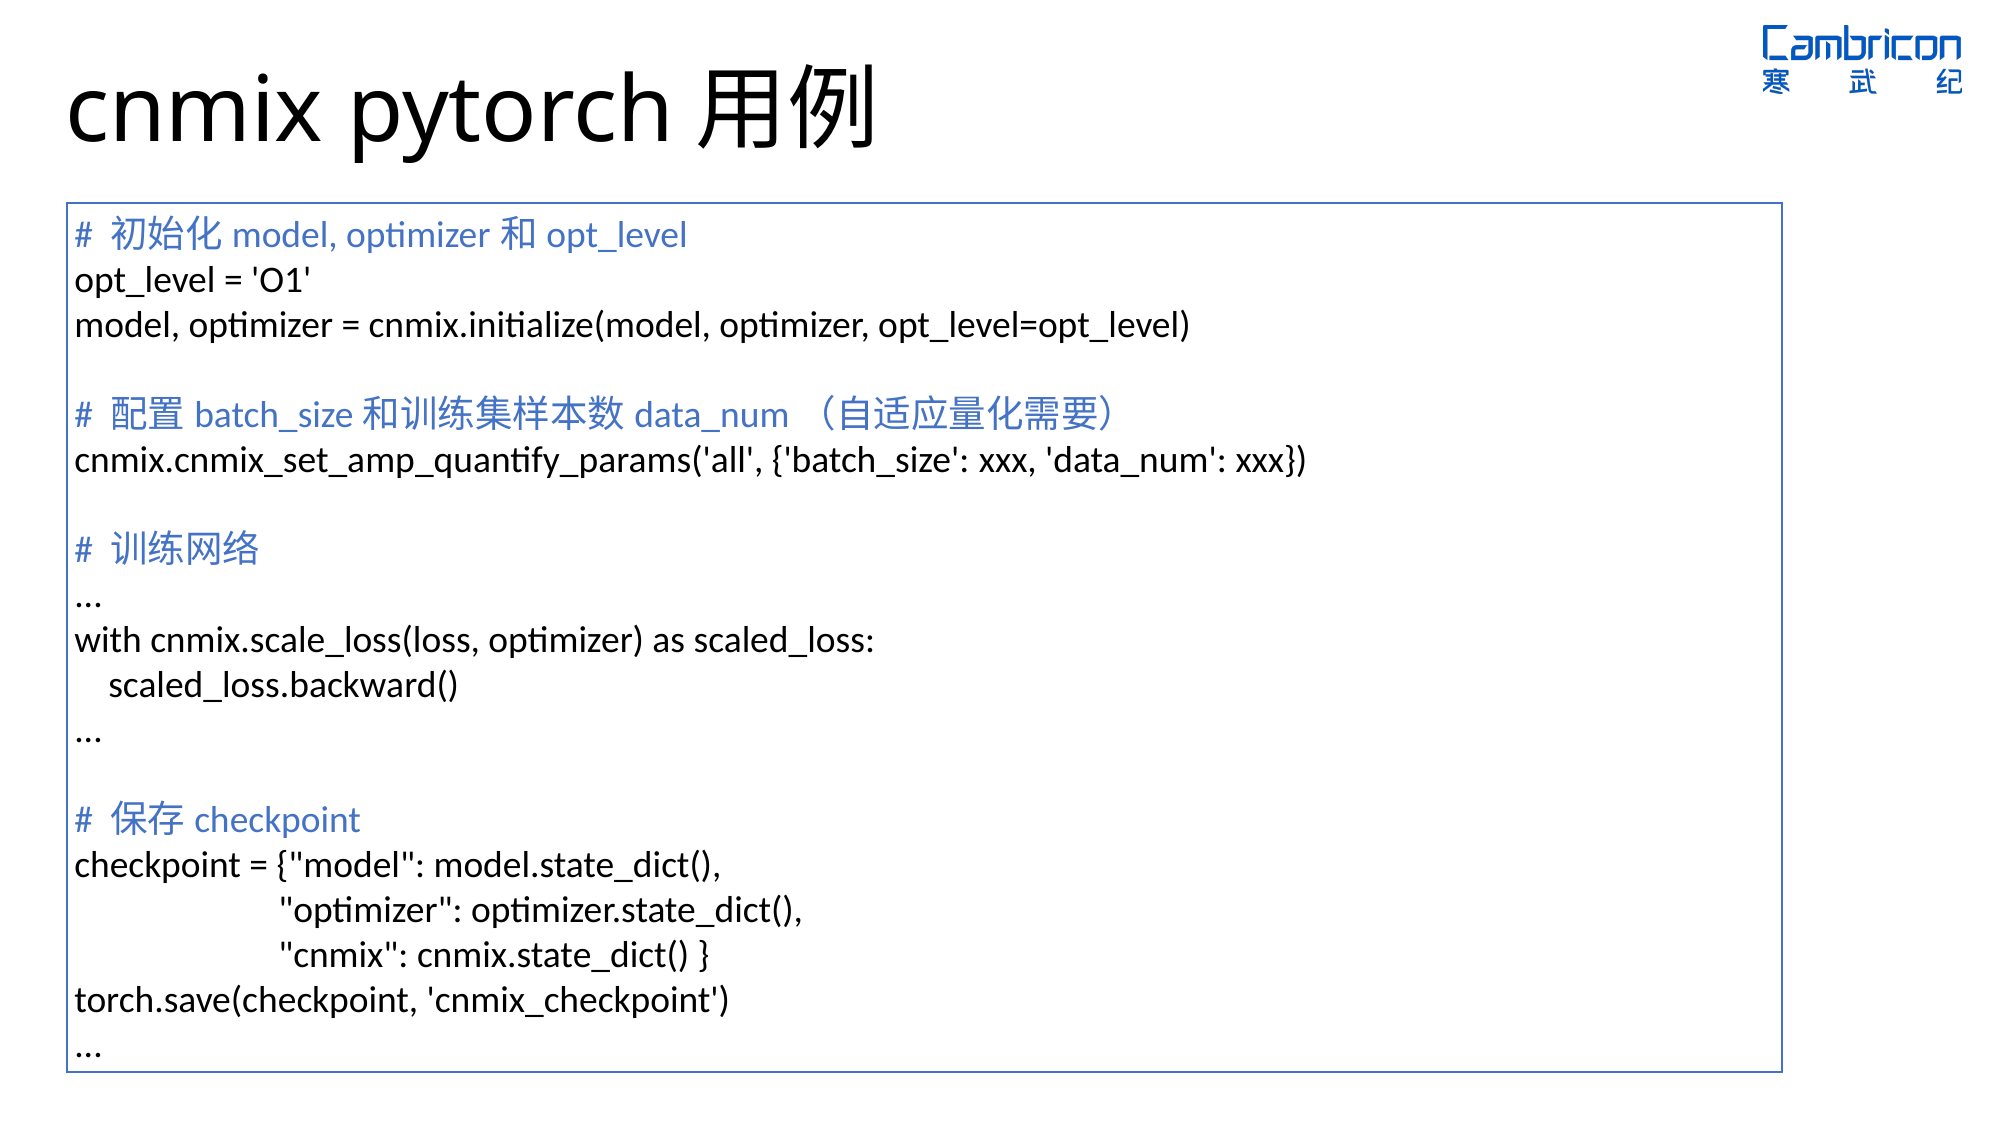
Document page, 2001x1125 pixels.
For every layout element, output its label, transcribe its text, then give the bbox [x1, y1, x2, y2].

title cnmix pytorch用例 [56, 2, 1783, 221]
text_box # 初始化model, optimizer和opt_level opt_level = 'O1' model, optimizer = cnmix.initialize(model, optimizer, opt_level=opt_level) # 配置batch_size和训练集样本数data_num（自适应量化需要） cnmix.cnmix_set_amp_quantify_params('all', {'batch_size': xxx, 'data_num': xxx}) # 训练网络 ... with cnmix.scale_loss(loss, optimizer) as scaled_loss: scaled_loss.backward() ... # 保存checkpoint checkpoint = {"model": model.state_dict(), "optimizer": optimizer.state_dict(), "cnmix": cnmix.state_dict() } torch.save(checkpoint, 'cnmix_checkpoint') ... [66, 221, 1783, 1073]
picture [1783, 25, 1962, 94]
